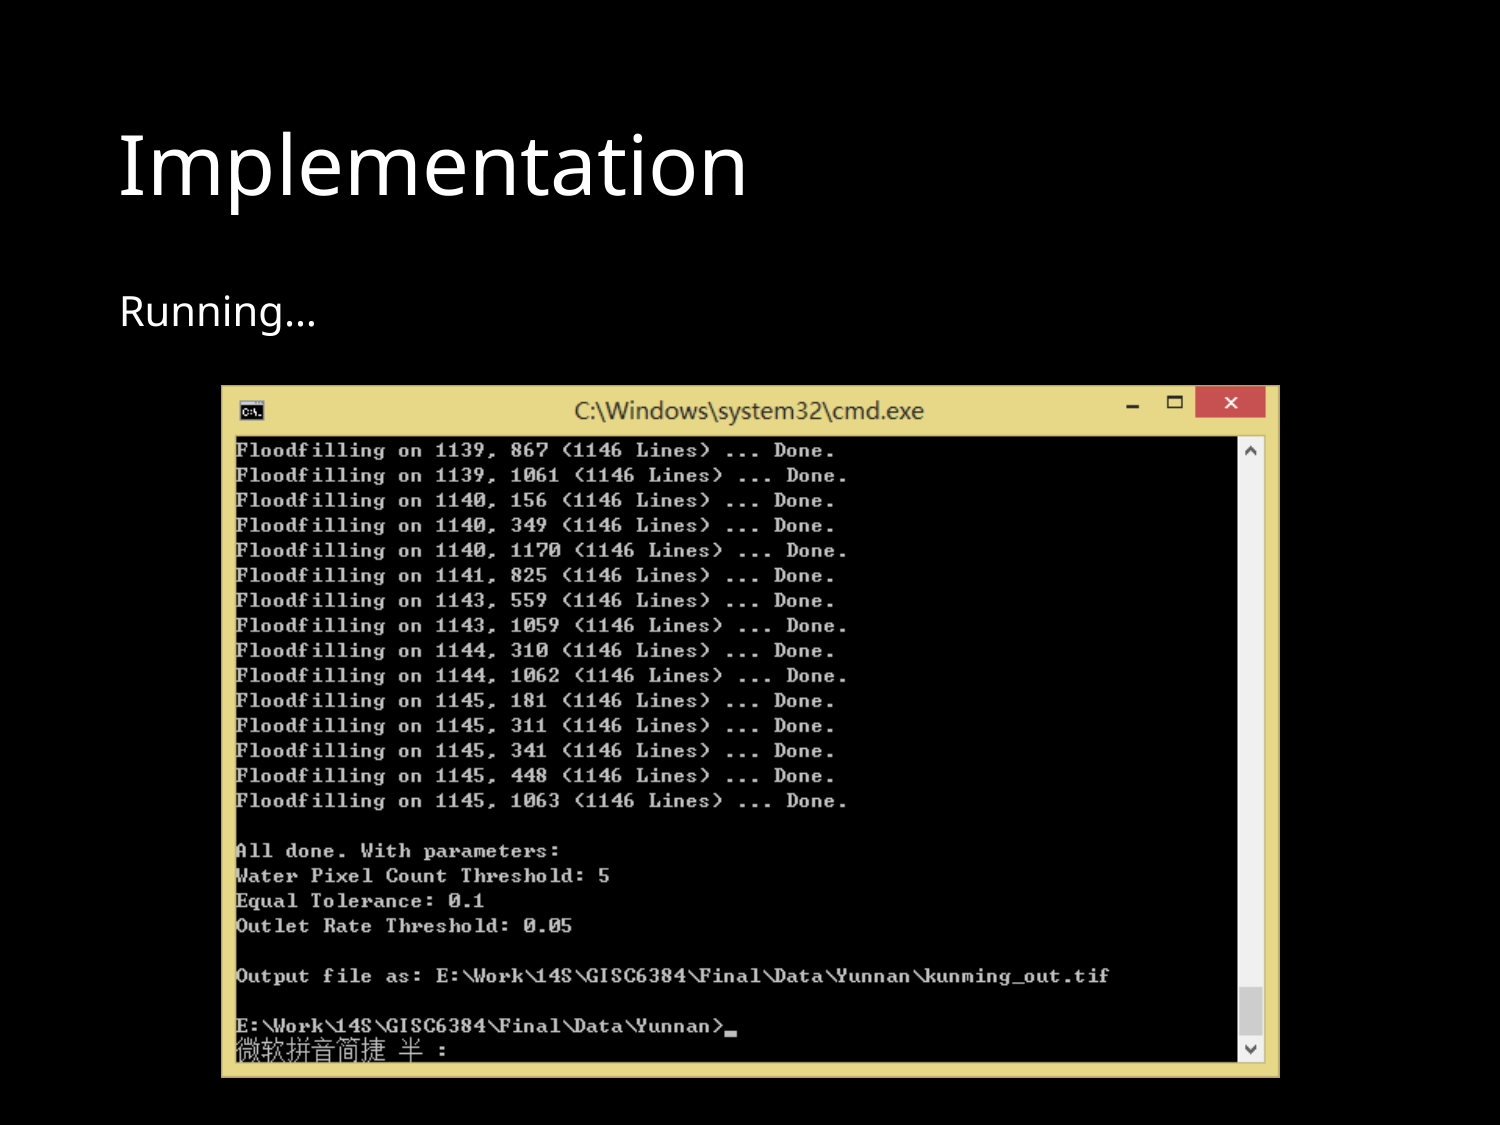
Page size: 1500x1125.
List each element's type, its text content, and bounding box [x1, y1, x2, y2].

picture [221, 384, 1280, 1078]
text_box Running… [103, 277, 1398, 343]
title Implementation [103, 60, 1398, 277]
